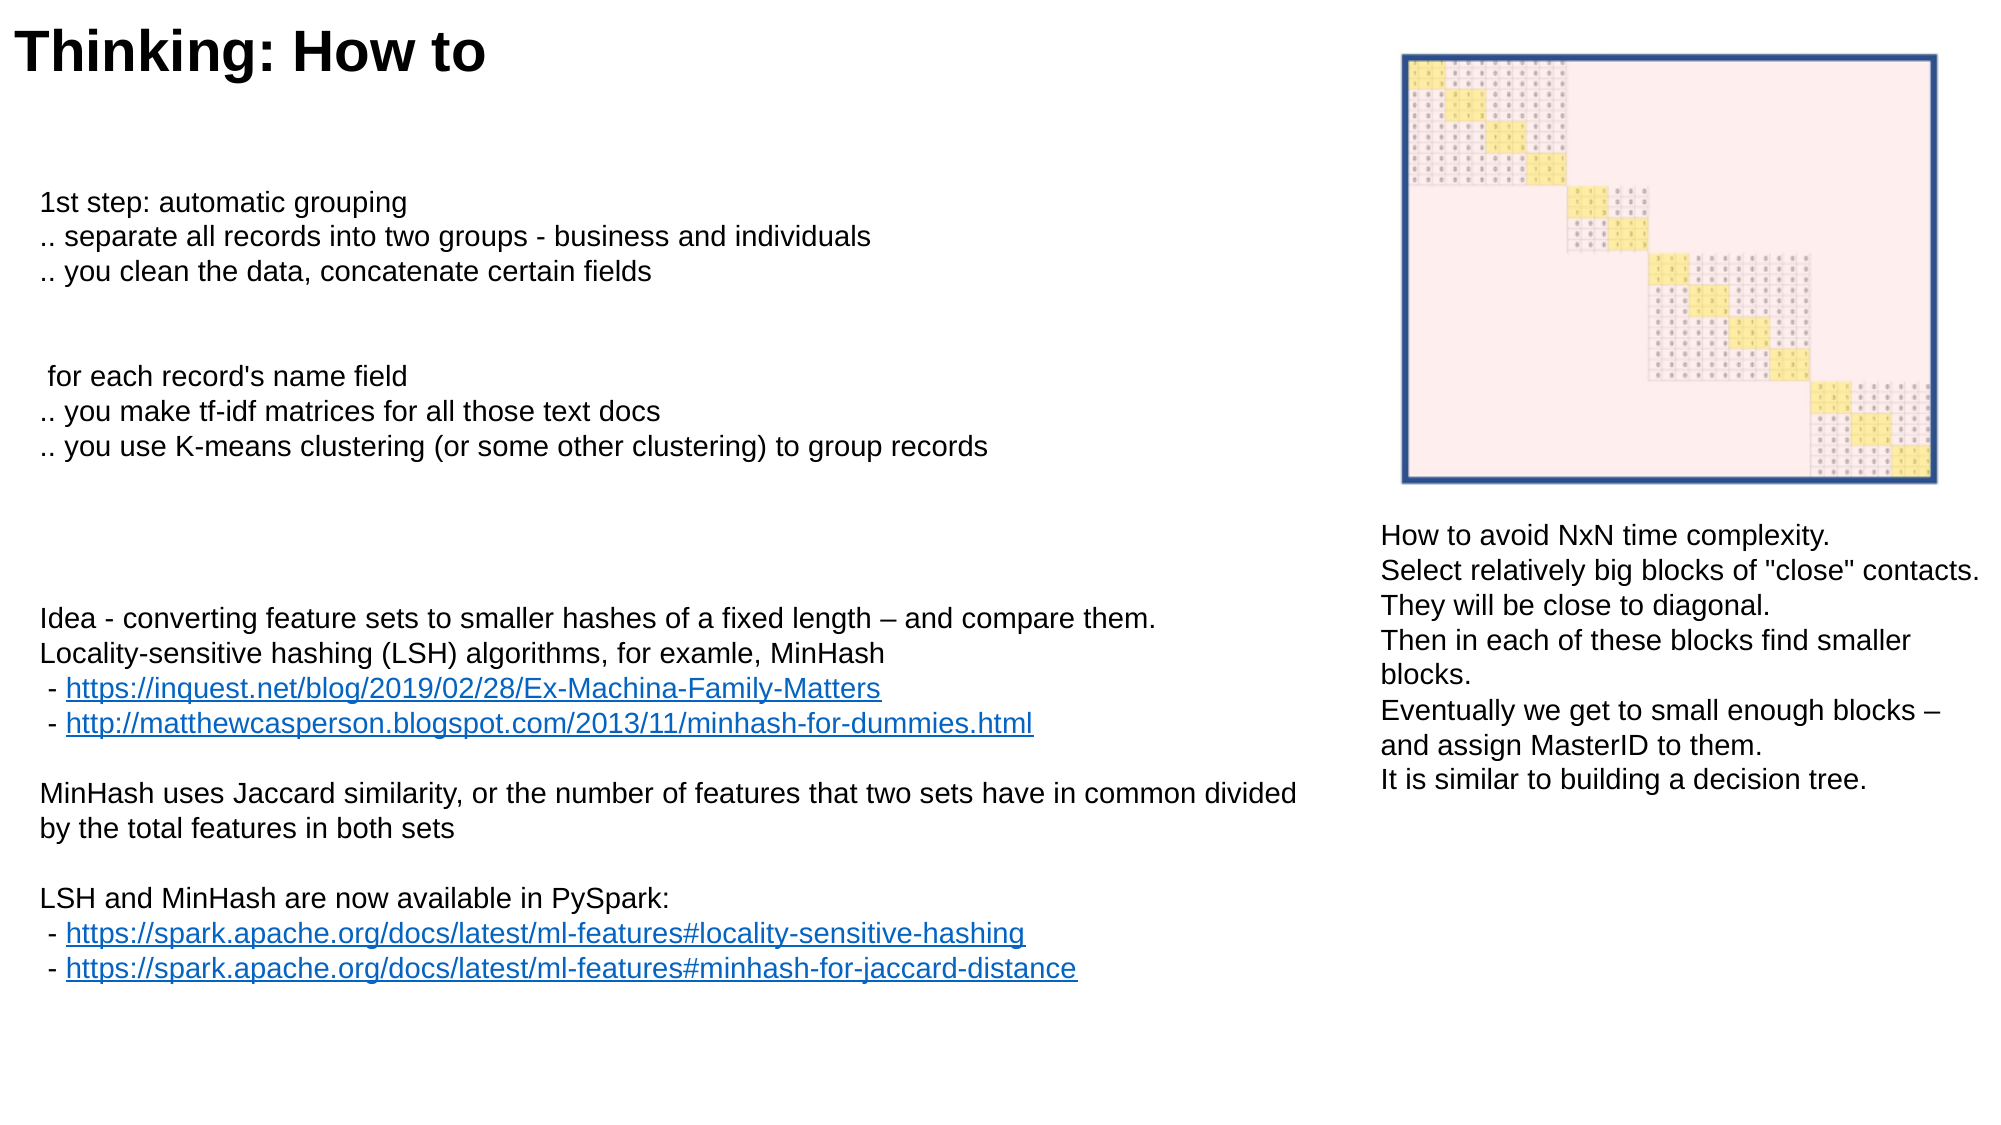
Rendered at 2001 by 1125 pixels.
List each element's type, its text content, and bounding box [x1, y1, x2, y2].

text_box Thinking: How to [0, 6, 650, 91]
text_box Idea - converting feature sets to smaller hashes of a fixed length – and compare them. Locality-sensitive hashing (LSH) algorithms, for examle, MinHash - https://inquest.net/blog/2019/02/28/Ex-Machina-Family-Matters - http://matthewcasperson.blogspot.com/2013/11/minhash-for-dummies.html MinHash uses Jaccard similarity, or the number of features that two sets have in common divided by the total features in both sets LSH and MinHash are now available in PySpark: - https://spark.apache.org/docs/latest/ml-features#locality-sensitive-hashing - https://spark.apache.org/docs/latest/ml-features#minhash-for-jaccard-distance [24, 592, 1336, 992]
text_box 1st step: automatic grouping .. separate all records into two groups - business and individuals .. you clean the data, concatenate certain fields for each record's name field .. you make tf-idf matrices for all those text docs .. you use K-means clustering (or some other clustering) to group records [24, 175, 1397, 505]
text_box How to avoid NxN time complexity. Select relatively big blocks of "close" contacts. They will be close to diagonal. Then in each of these blocks find smaller blocks. Eventually we get to small enough blocks – and assign MasterID to them. It is similar to building a decision tree. [1365, 508, 2000, 804]
picture [1396, 48, 1945, 491]
